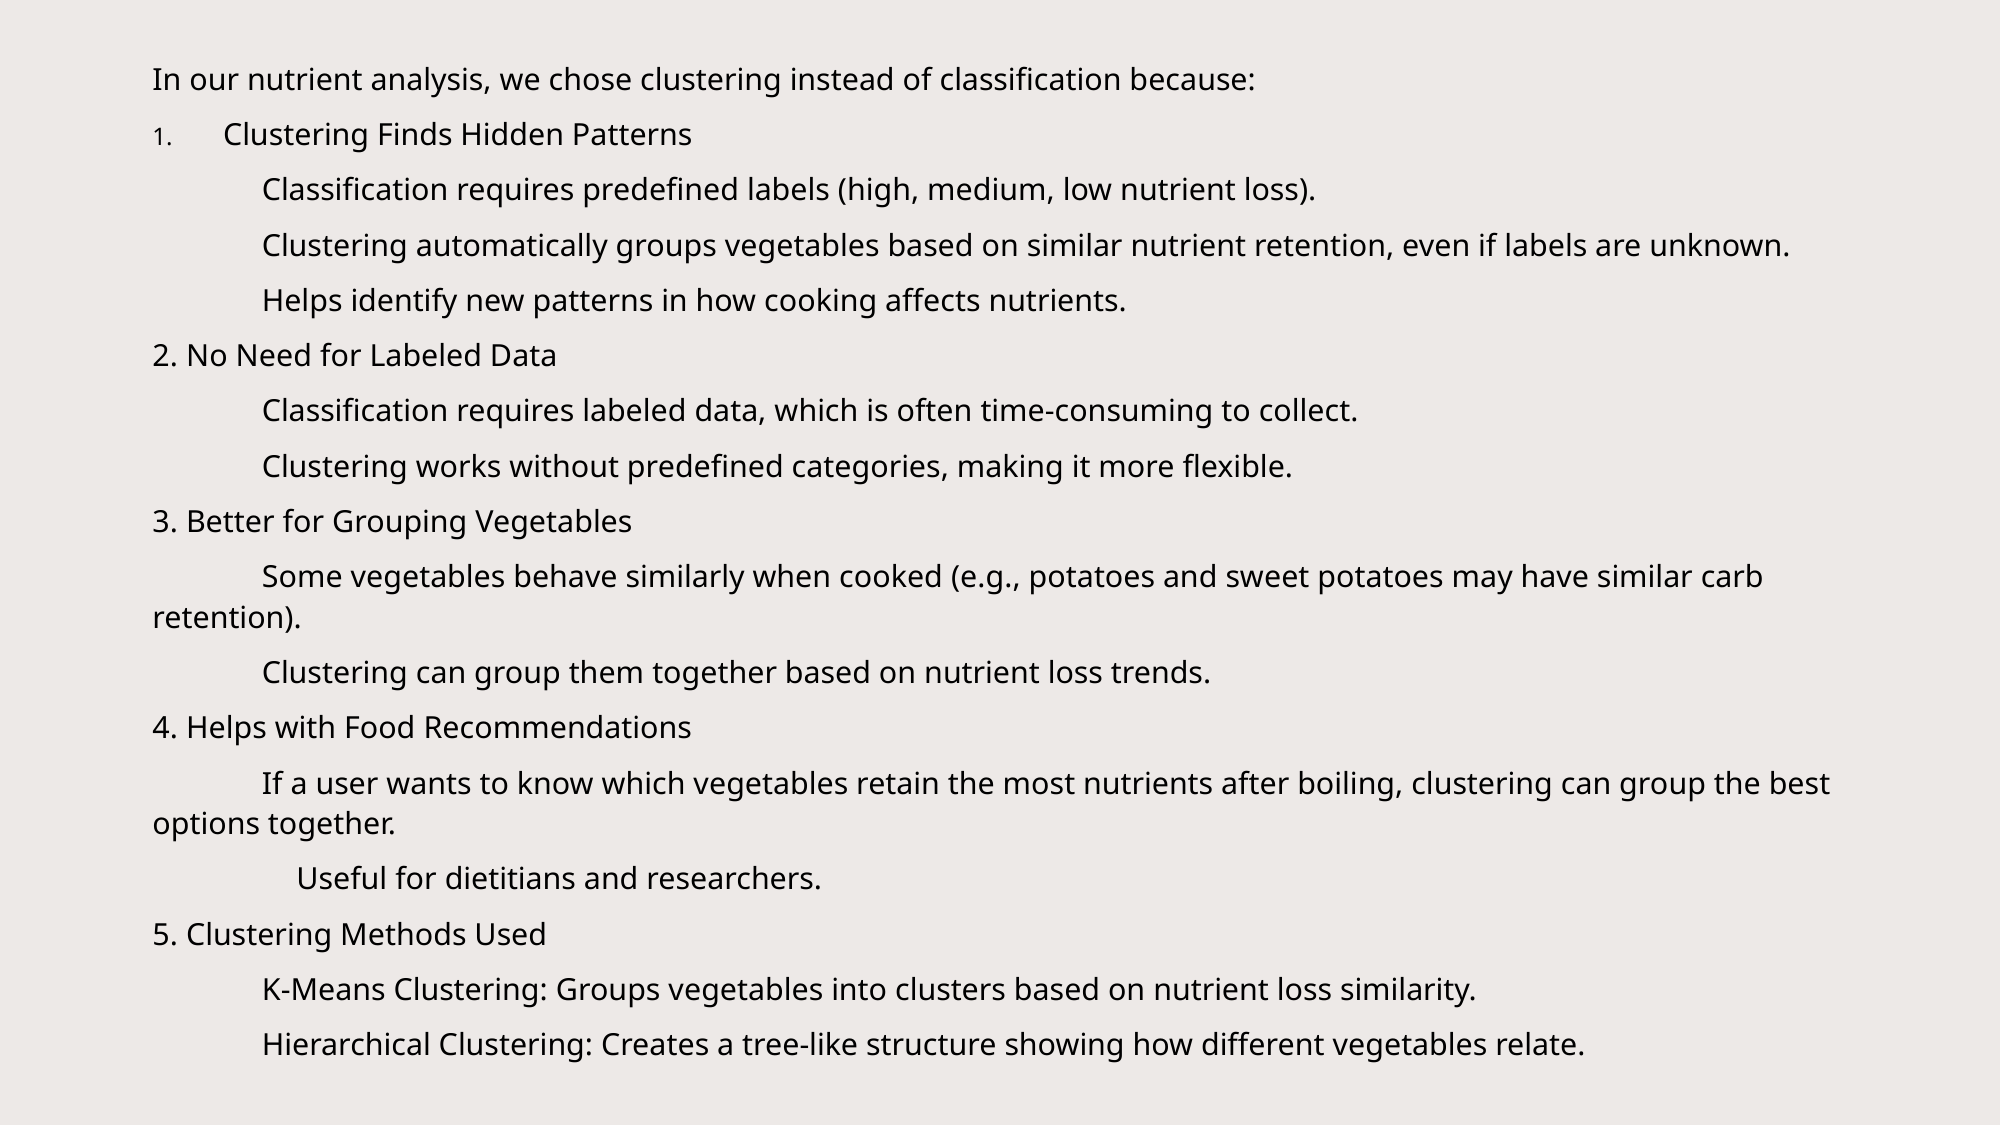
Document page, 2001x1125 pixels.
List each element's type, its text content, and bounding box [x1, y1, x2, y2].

list In our nutrient analysis, we chose clustering instead of classification because: Clustering Finds Hidden Patterns Classification requires predefined labels (high, medium, low nutrient loss). Clustering automatically groups vegetables based on similar nutrient retention, even if labels are unknown. Helps identify new patterns in how cooking affects nutrients. 2. No Need for Labeled Data Classification requires labeled data, which is often time-consuming to collect. Clustering works without predefined categories, making it more flexible. 3. Better for Grouping Vegetables Some vegetables behave similarly when cooked (e.g., potatoes and sweet potatoes may have similar carb retention). Clustering can group them together based on nutrient loss trends. 4. Helps with Food Recommendations If a user wants to know which vegetables retain the most nutrients after boiling, clustering can group the best options together. Useful for dietitians and researchers. 5. Clustering Methods Used K-Means Clustering: Groups vegetables into clusters based on nutrient loss similarity. Hierarchical Clustering: Creates a tree-like structure showing how different vegetables relate. [137, 48, 1863, 1089]
